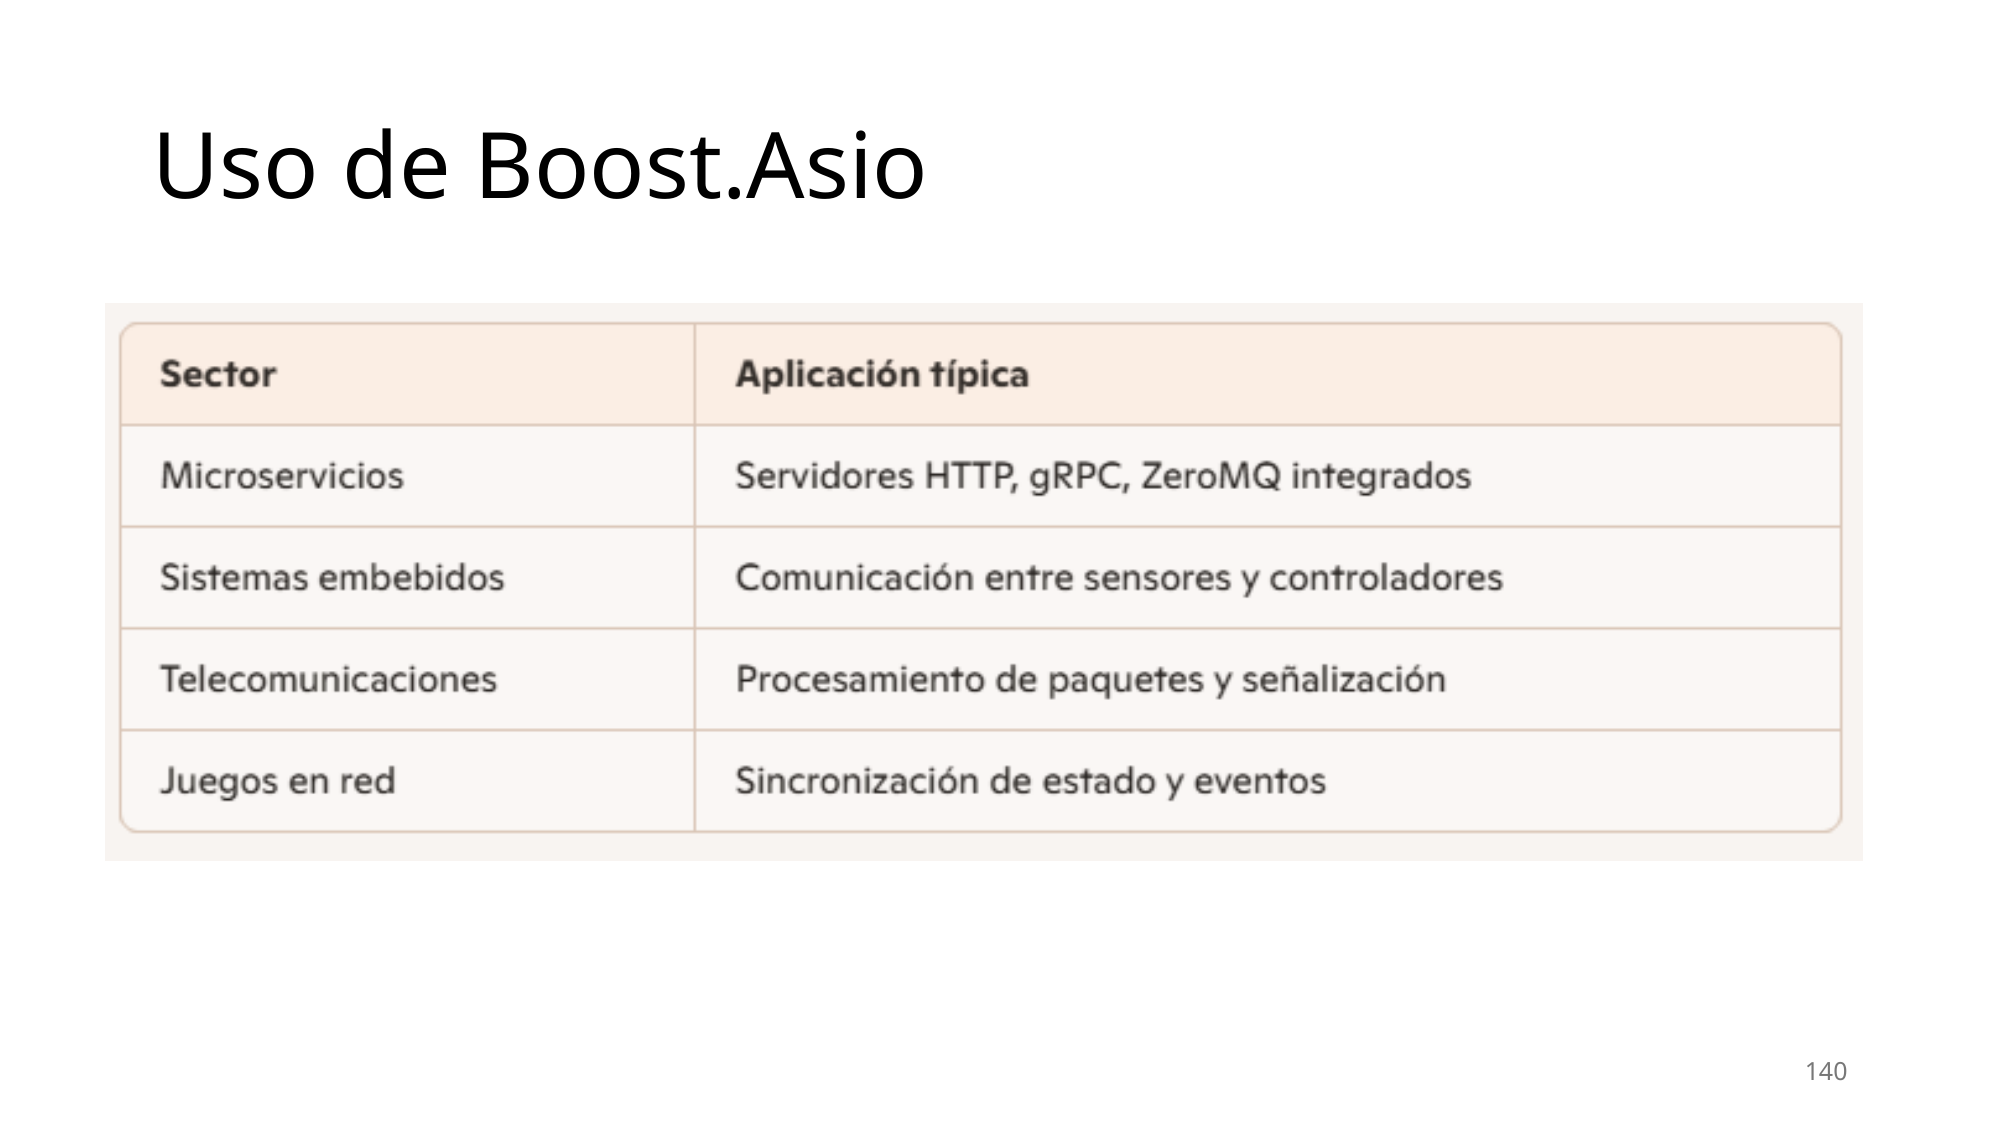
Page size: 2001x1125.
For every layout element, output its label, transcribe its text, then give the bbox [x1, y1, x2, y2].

slide_number 140 [1412, 1042, 1863, 1103]
picture [104, 303, 1863, 861]
title Uso de Boost.Asio [137, 59, 1863, 278]
